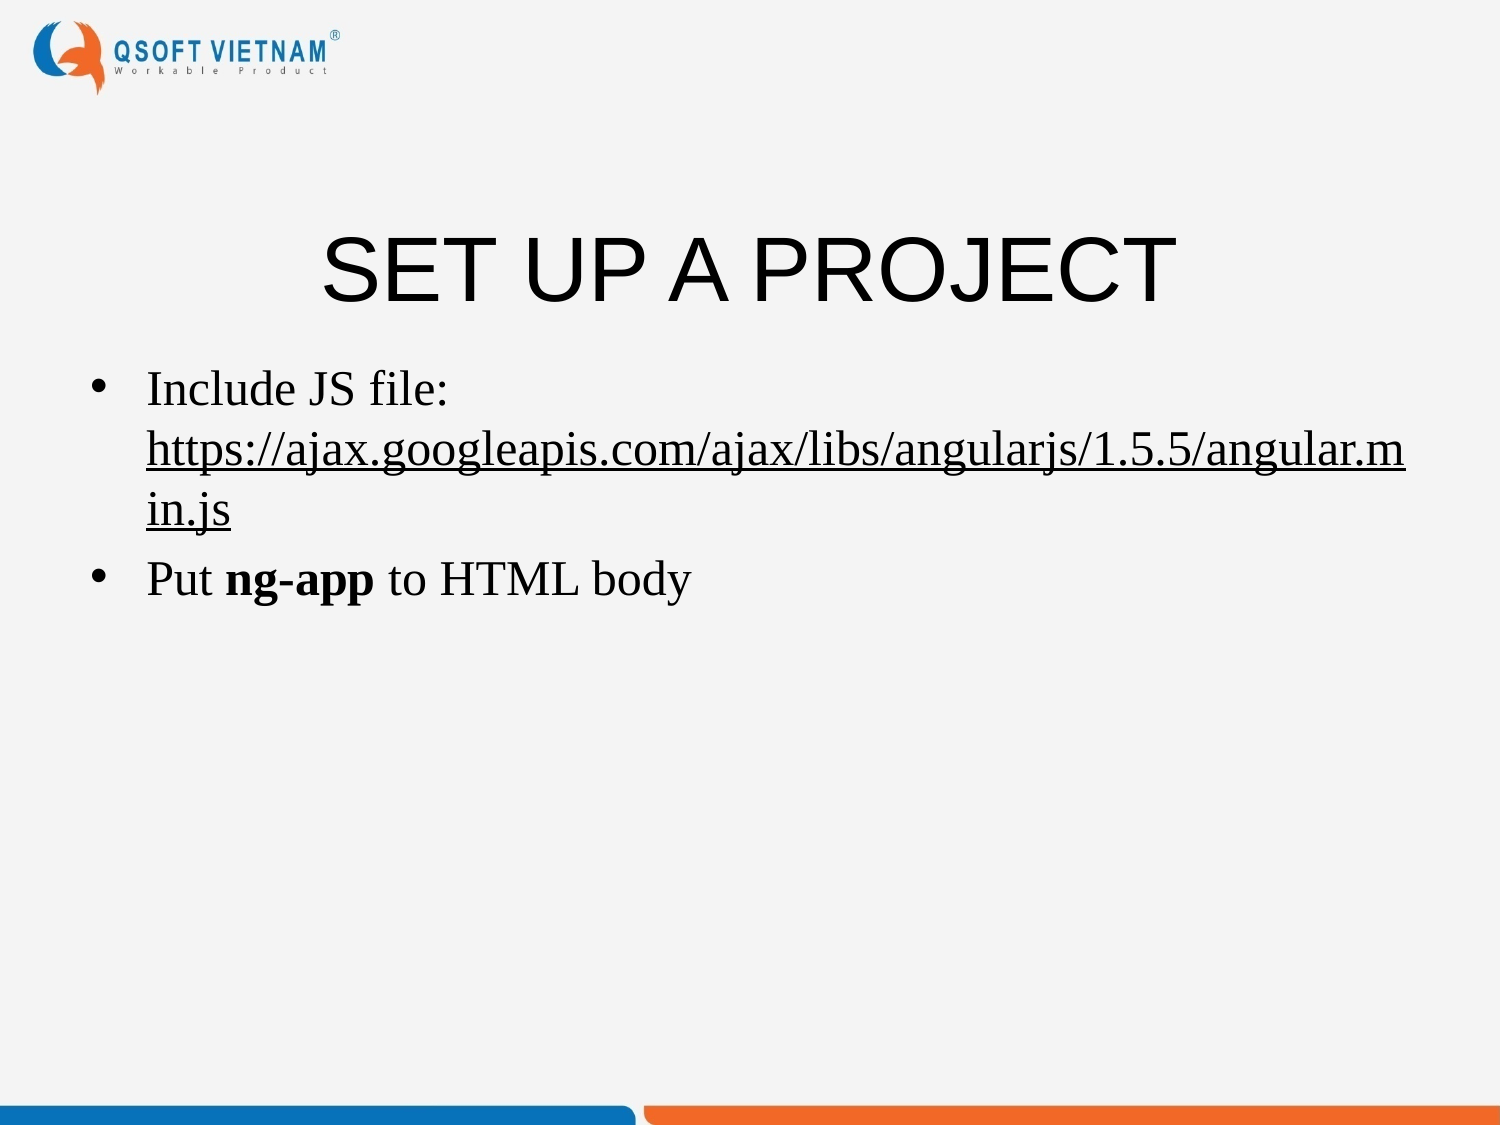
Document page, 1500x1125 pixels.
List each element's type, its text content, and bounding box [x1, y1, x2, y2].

list Include JS file: https://ajax.googleapis.com/ajax/libs/angularjs/1.5.5/angular.min.js Put ng-app to HTML body [74, 347, 1426, 1031]
picture [0, 0, 1500, 1125]
title SET UP A PROJECT [74, 203, 1426, 326]
